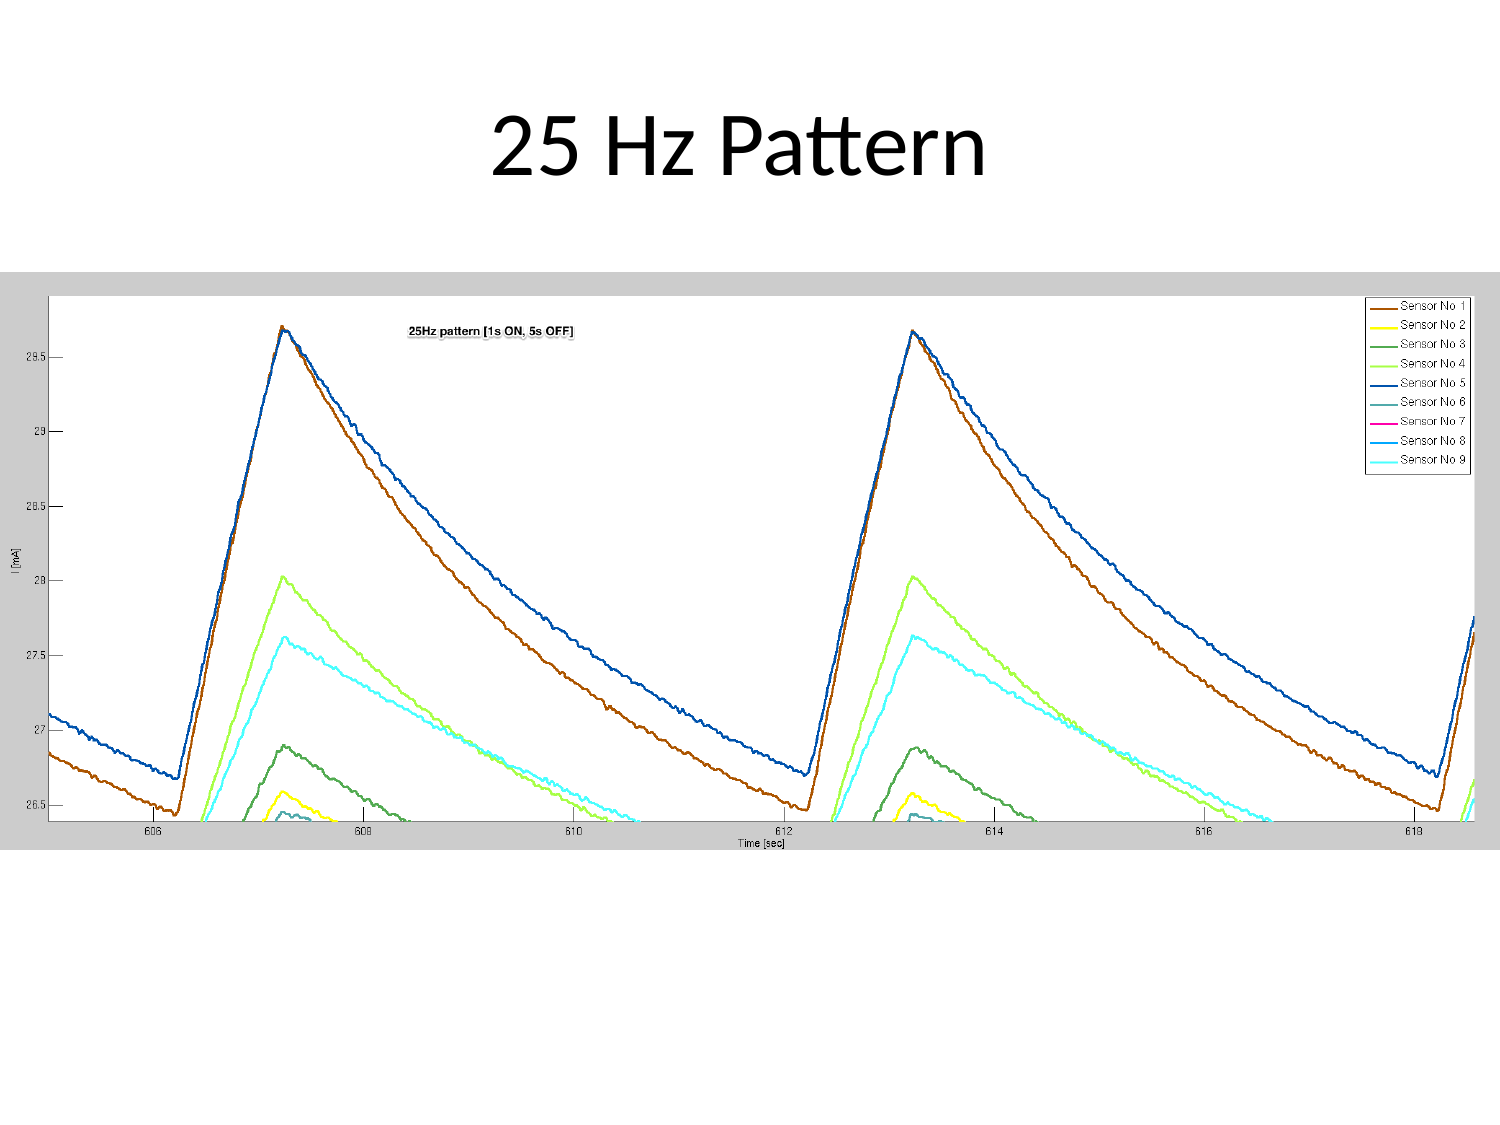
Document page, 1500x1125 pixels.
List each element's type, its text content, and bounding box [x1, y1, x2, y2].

picture [0, 272, 1500, 850]
title 25 Hz Pattern [75, 45, 1425, 233]
